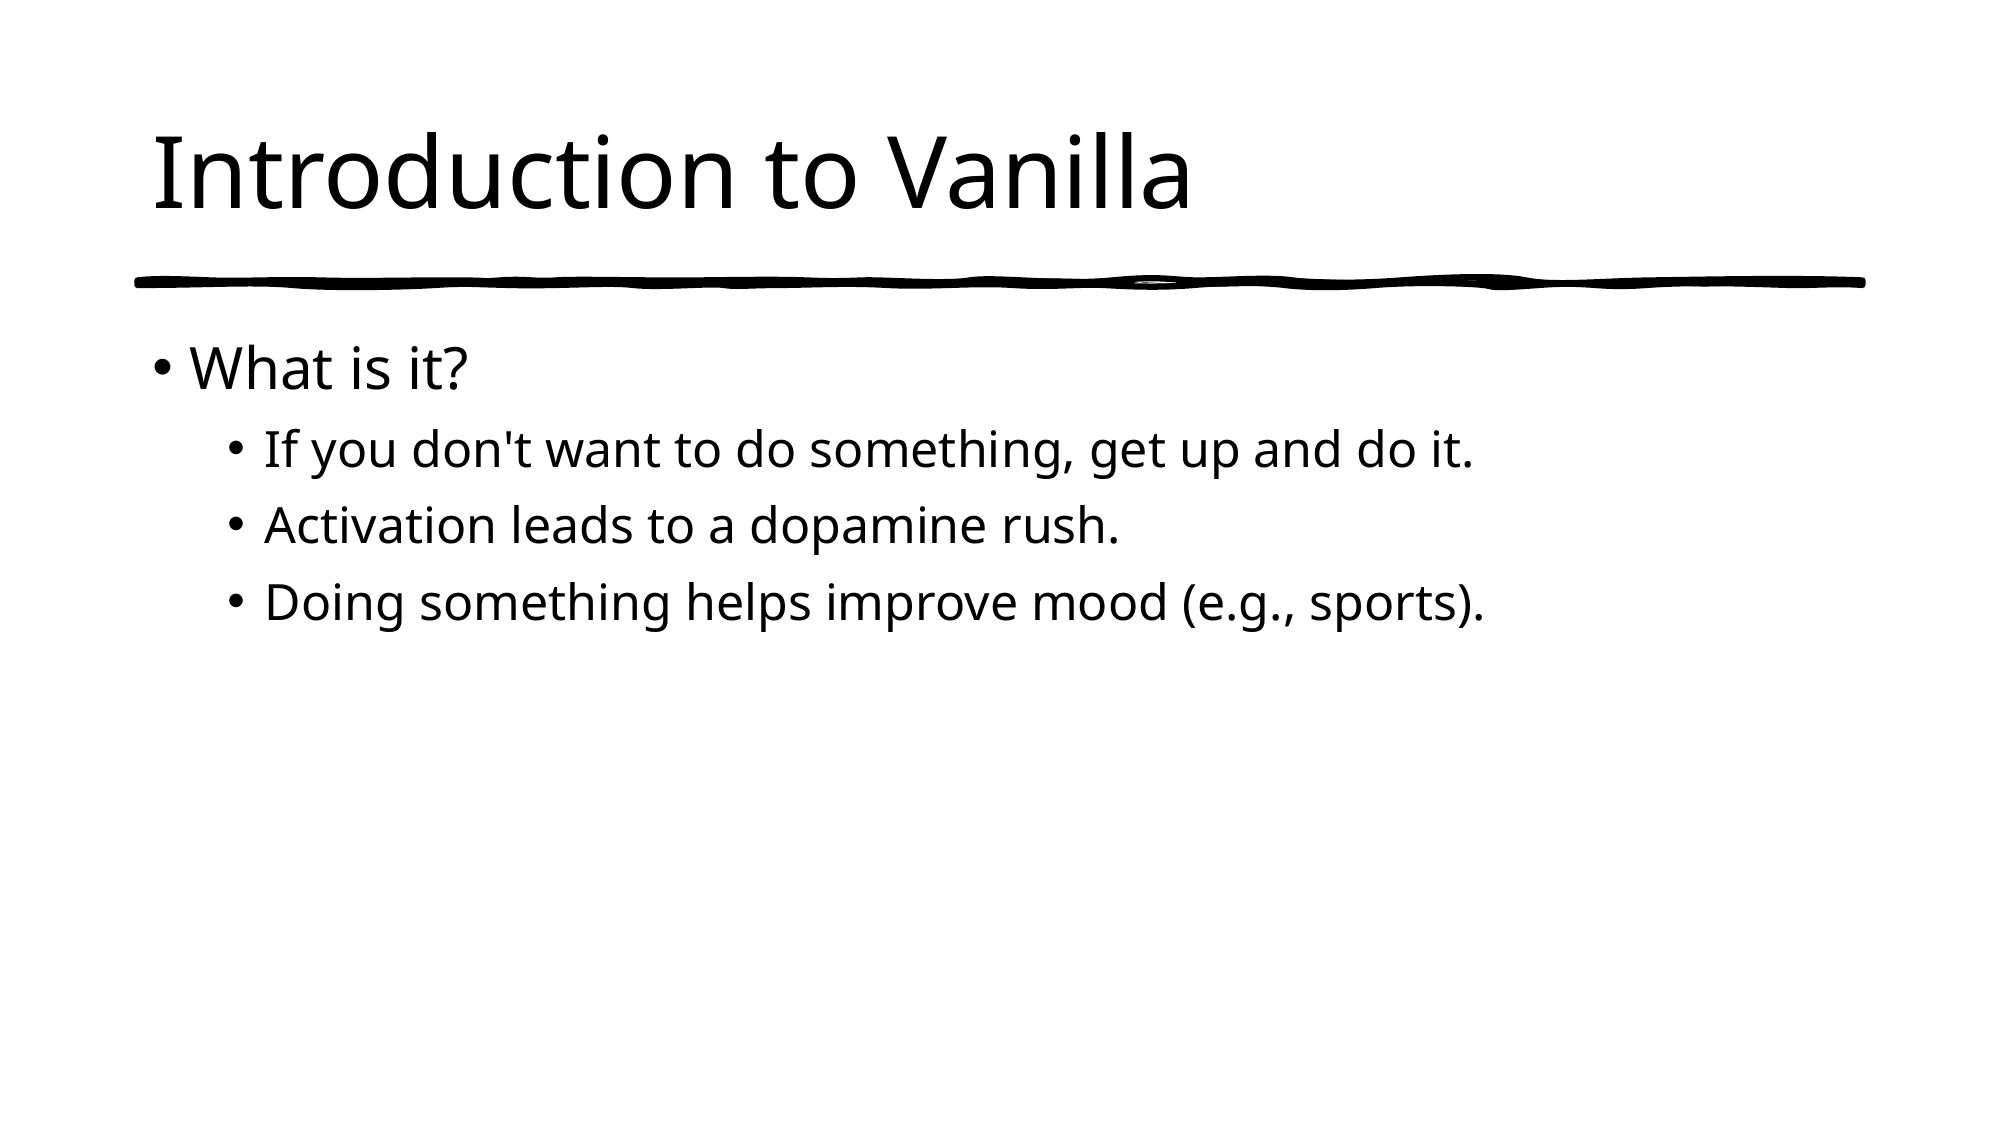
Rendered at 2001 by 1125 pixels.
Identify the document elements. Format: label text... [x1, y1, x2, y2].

list What is it? If you don't want to do something, get up and do it. Activation leads to a dopamine rush. Doing something helps improve mood (e.g., sports). [137, 316, 1863, 1014]
title Introduction to Vanilla [137, 59, 1863, 278]
